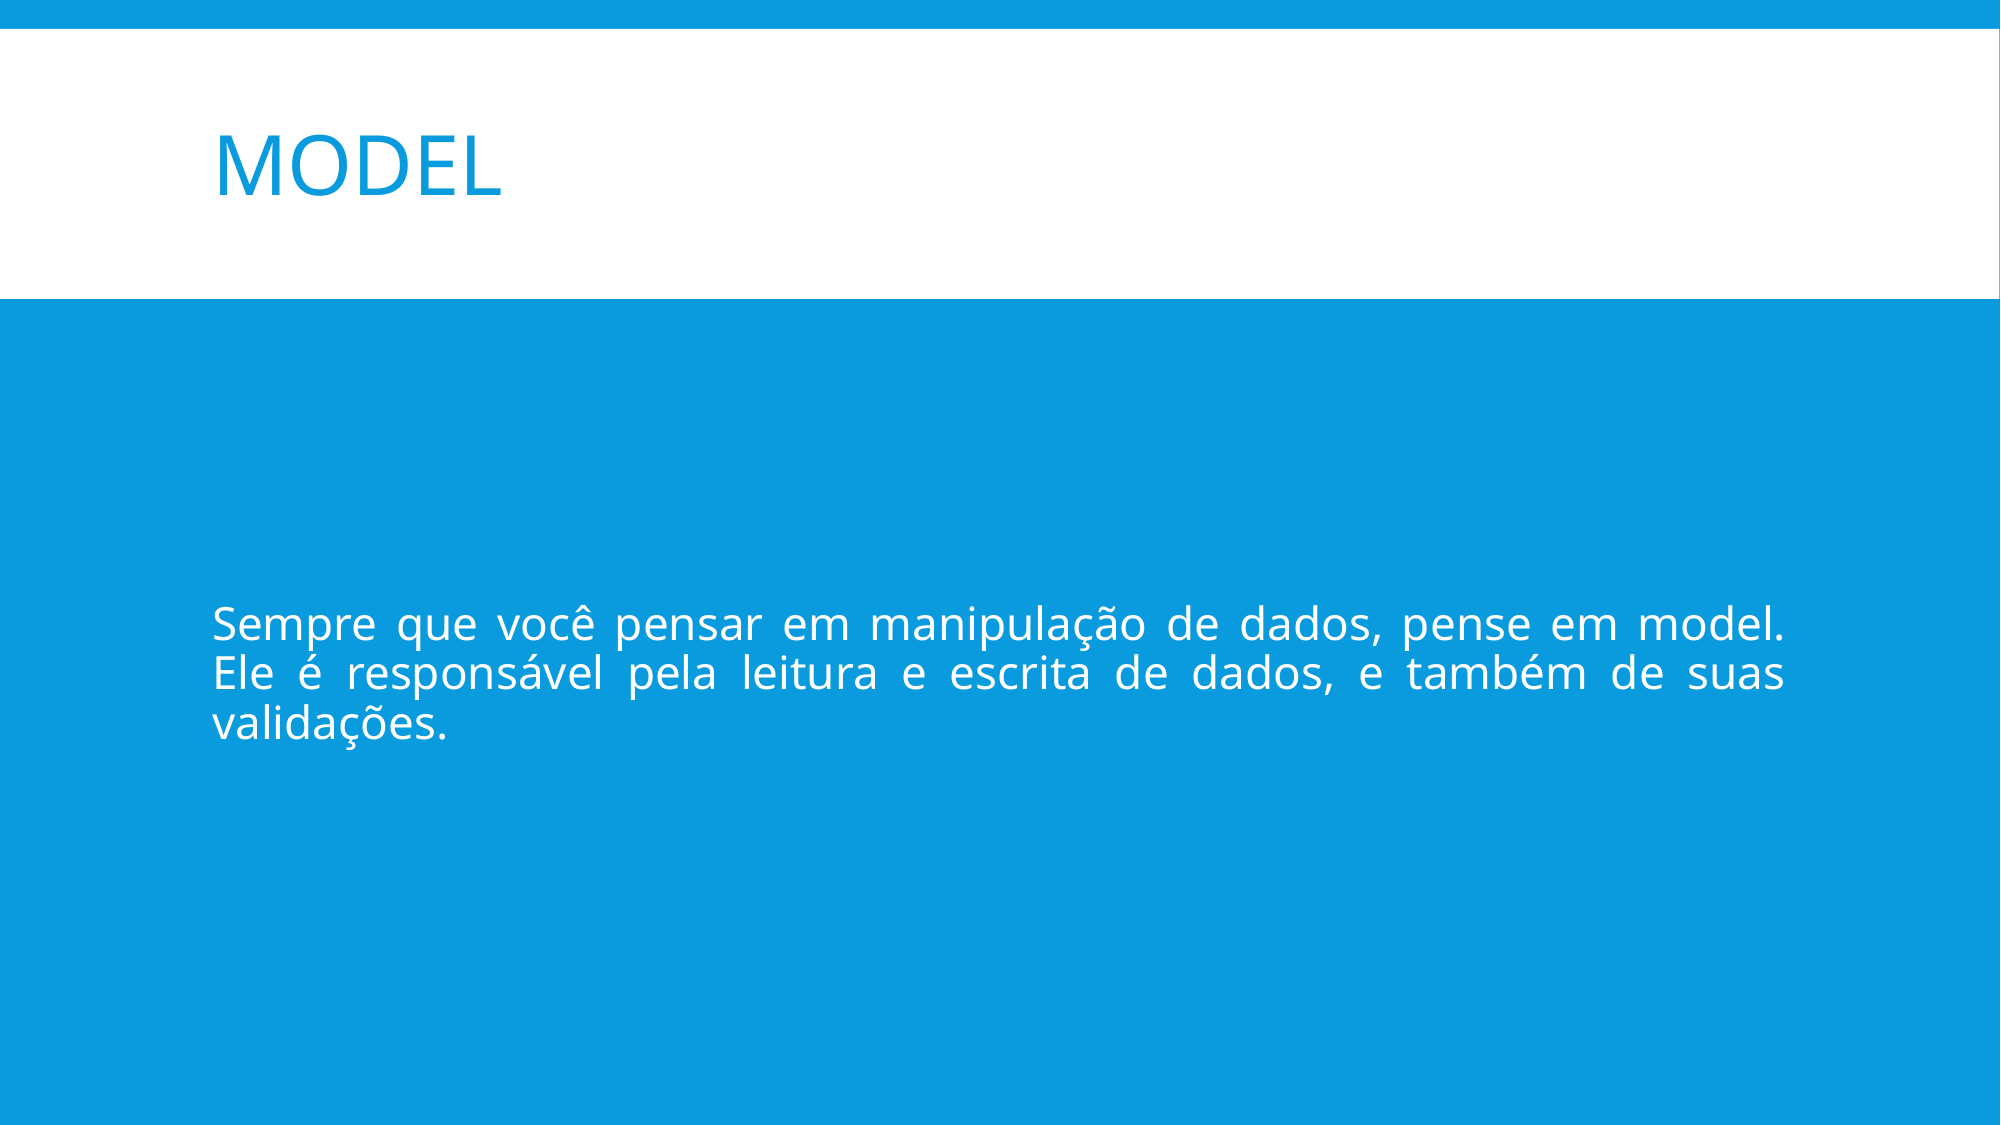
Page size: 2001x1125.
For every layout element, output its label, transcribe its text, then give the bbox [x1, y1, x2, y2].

list Sempre que você pensar em manipulação de dados, pense em model. Ele é responsável pela leitura e escrita de dados, e também de suas validações. [197, 329, 1803, 1020]
title Model [197, 46, 1803, 295]
